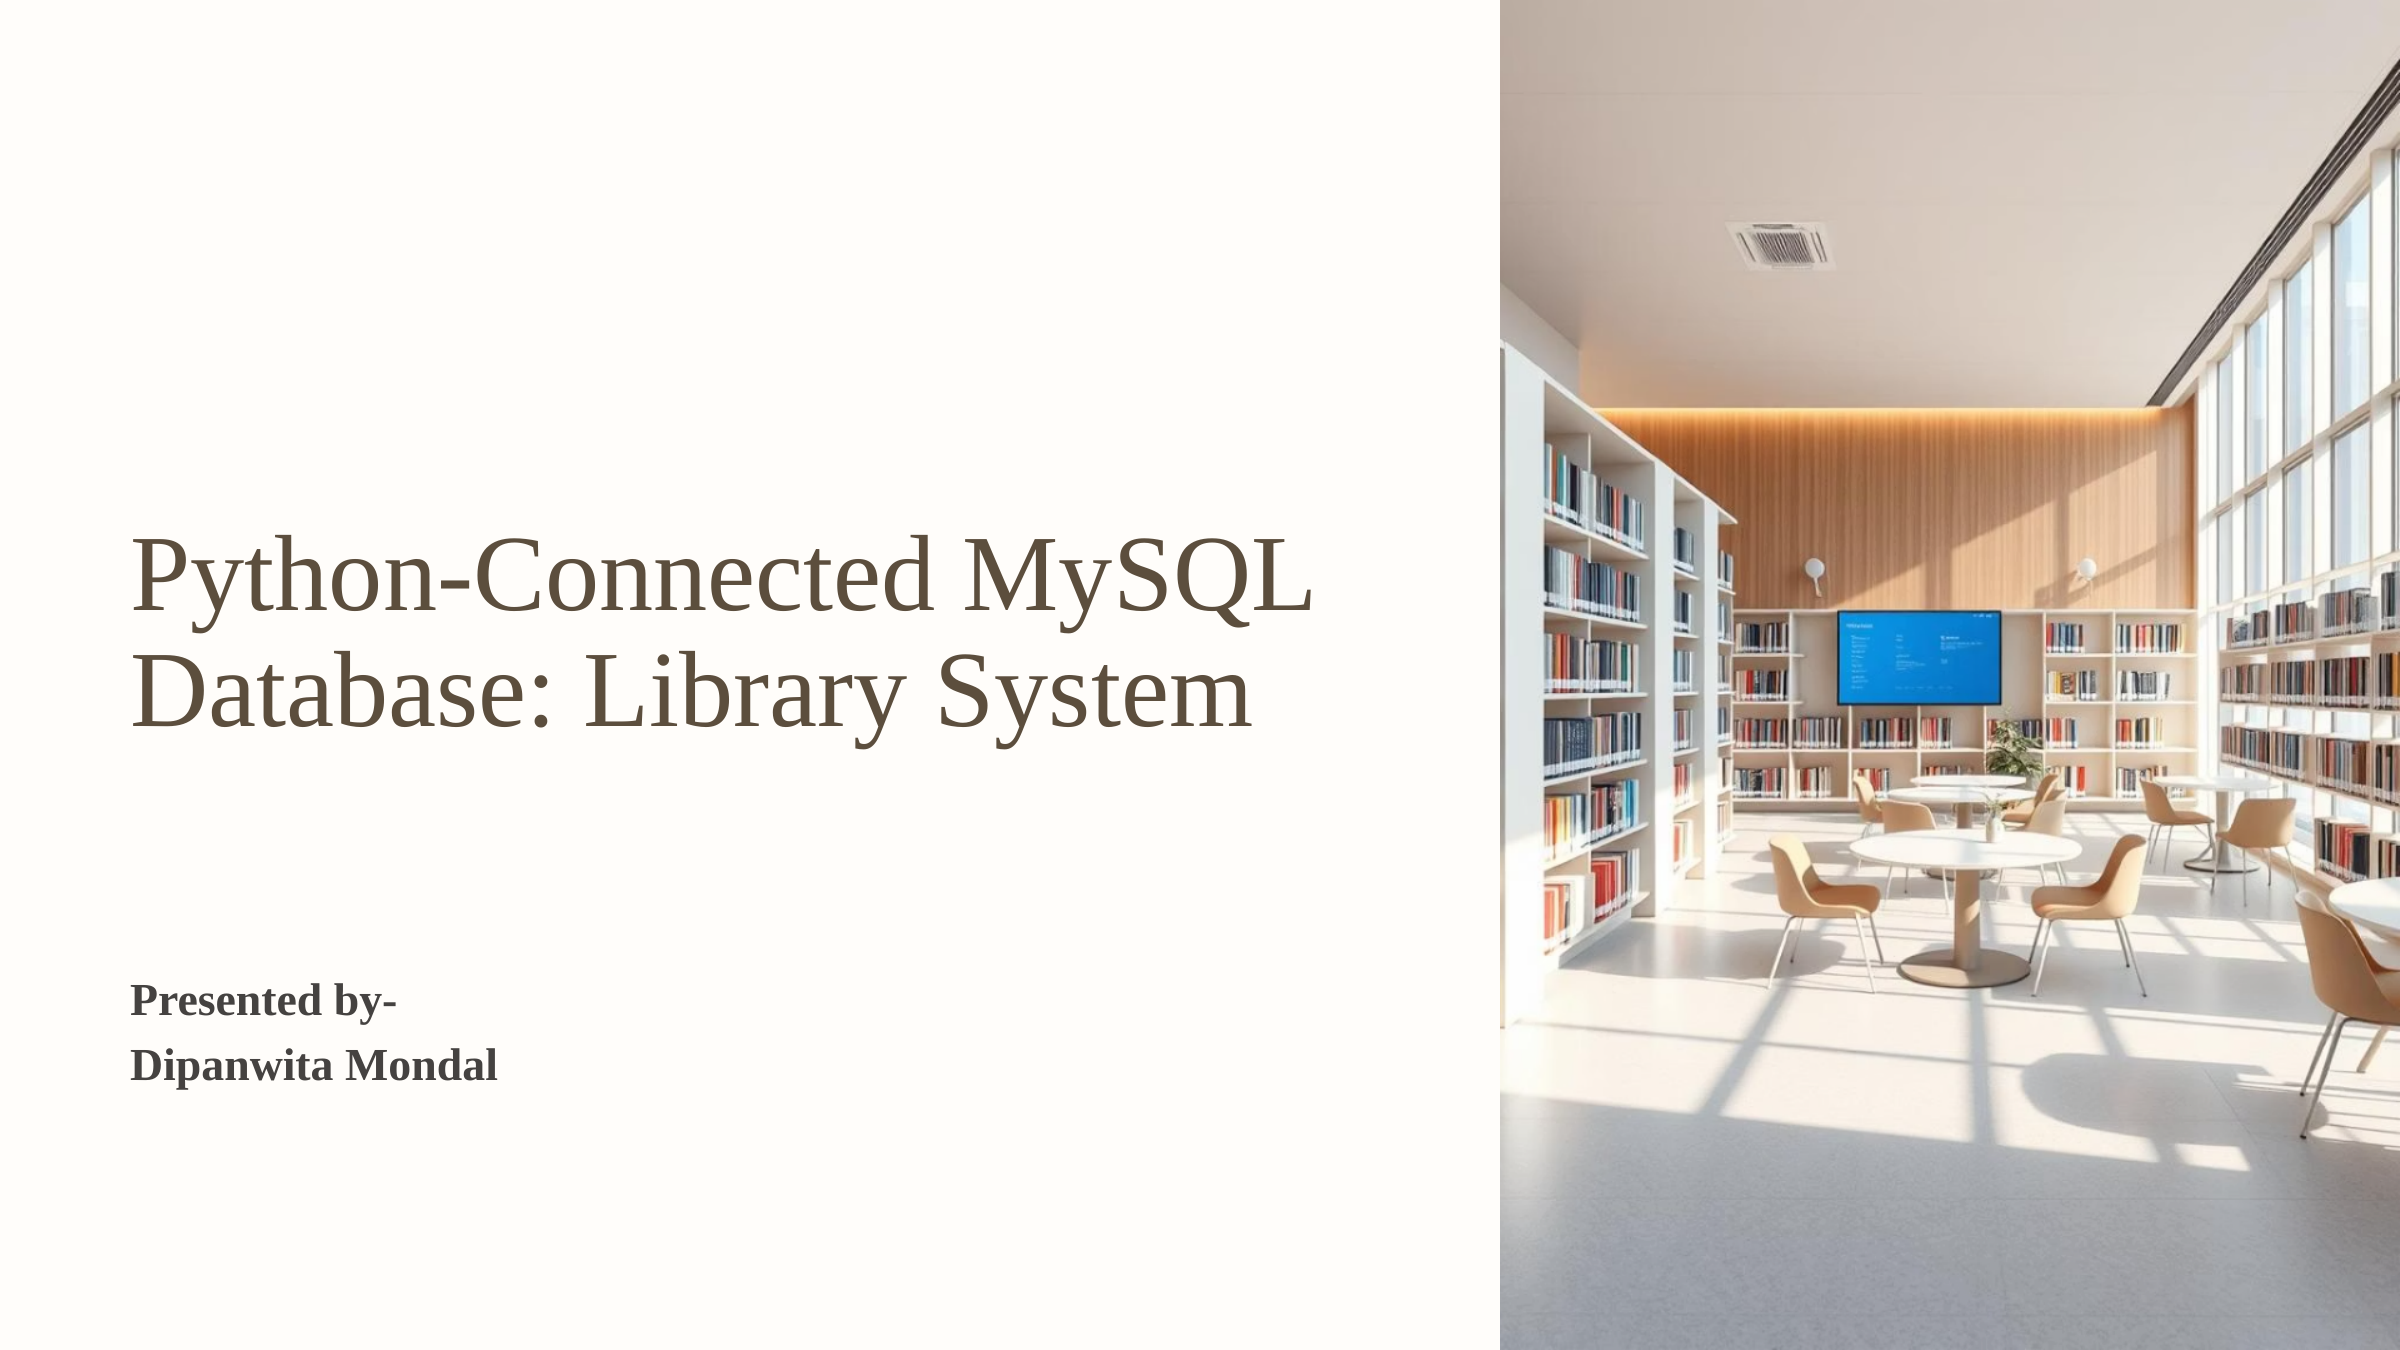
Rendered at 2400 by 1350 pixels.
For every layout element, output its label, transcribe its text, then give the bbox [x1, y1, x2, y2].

picture [1499, 0, 2400, 1350]
text_box Python-Connected MySQL Database: Library System [130, 516, 1370, 758]
text_box Presented by- Dipanwita Mondal [130, 960, 607, 1088]
